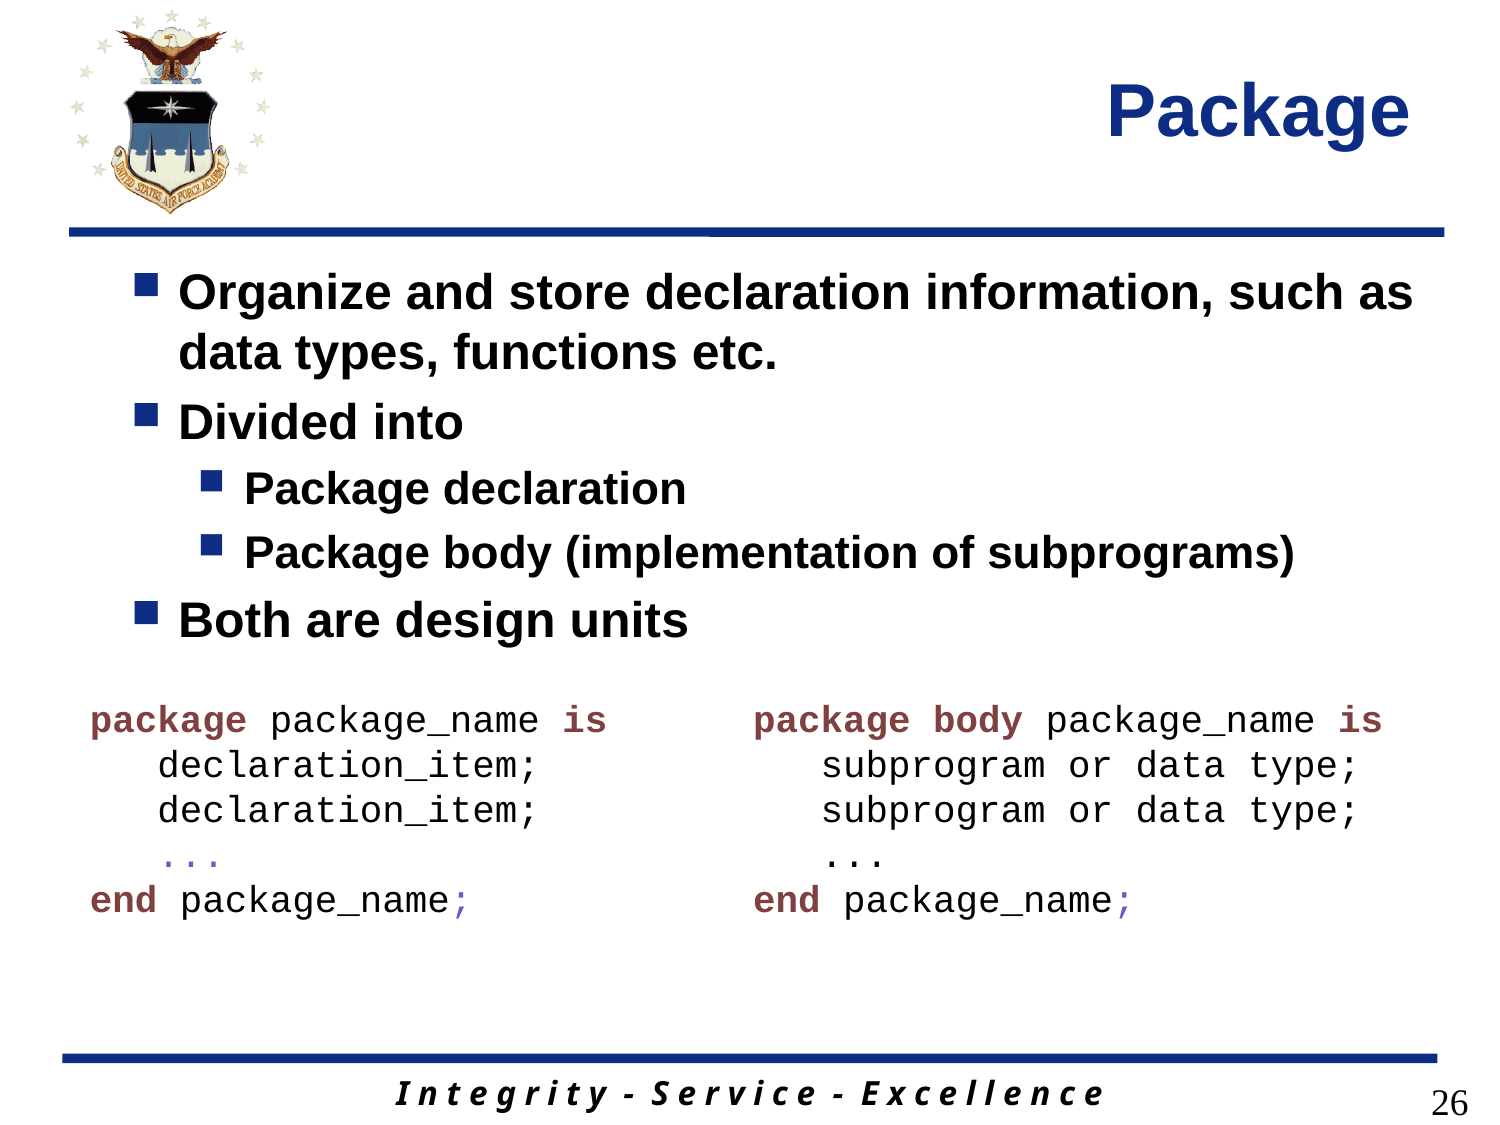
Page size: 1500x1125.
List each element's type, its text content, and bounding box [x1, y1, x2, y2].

text_box package package_name is declaration_item; declaration_item; ... end package_name; [75, 687, 650, 928]
slide_number 26 [1133, 1025, 1484, 1105]
picture [63, 0, 275, 222]
list Organize and store declaration information, such as data types, functions etc. Divided into Package declaration Package body (implementation of subprograms) Both are design units [115, 251, 1451, 688]
text_box package body package_name is subprogram or data type; subprogram or data type; ... end package_name; [738, 687, 1425, 928]
title Package [313, 12, 1427, 201]
